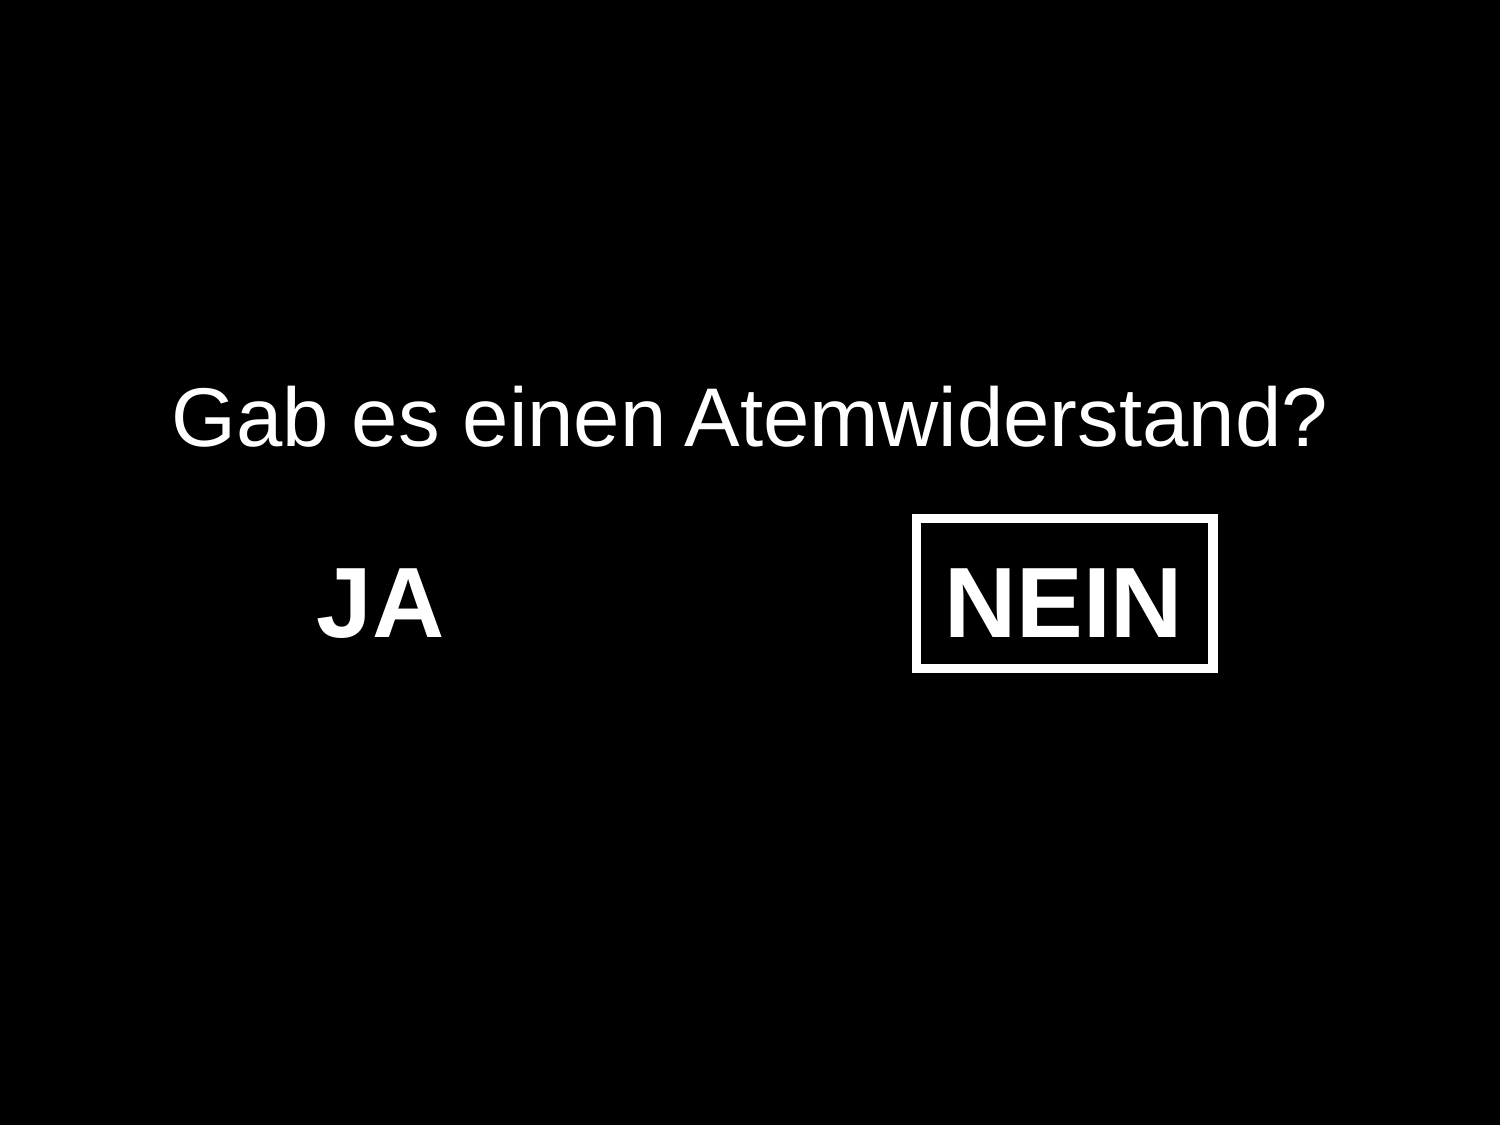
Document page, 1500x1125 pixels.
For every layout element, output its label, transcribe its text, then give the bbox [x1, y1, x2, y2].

text_box [916, 518, 1214, 669]
text_box Gab es einen Atemwiderstand? JA NEIN [108, 355, 1392, 666]
